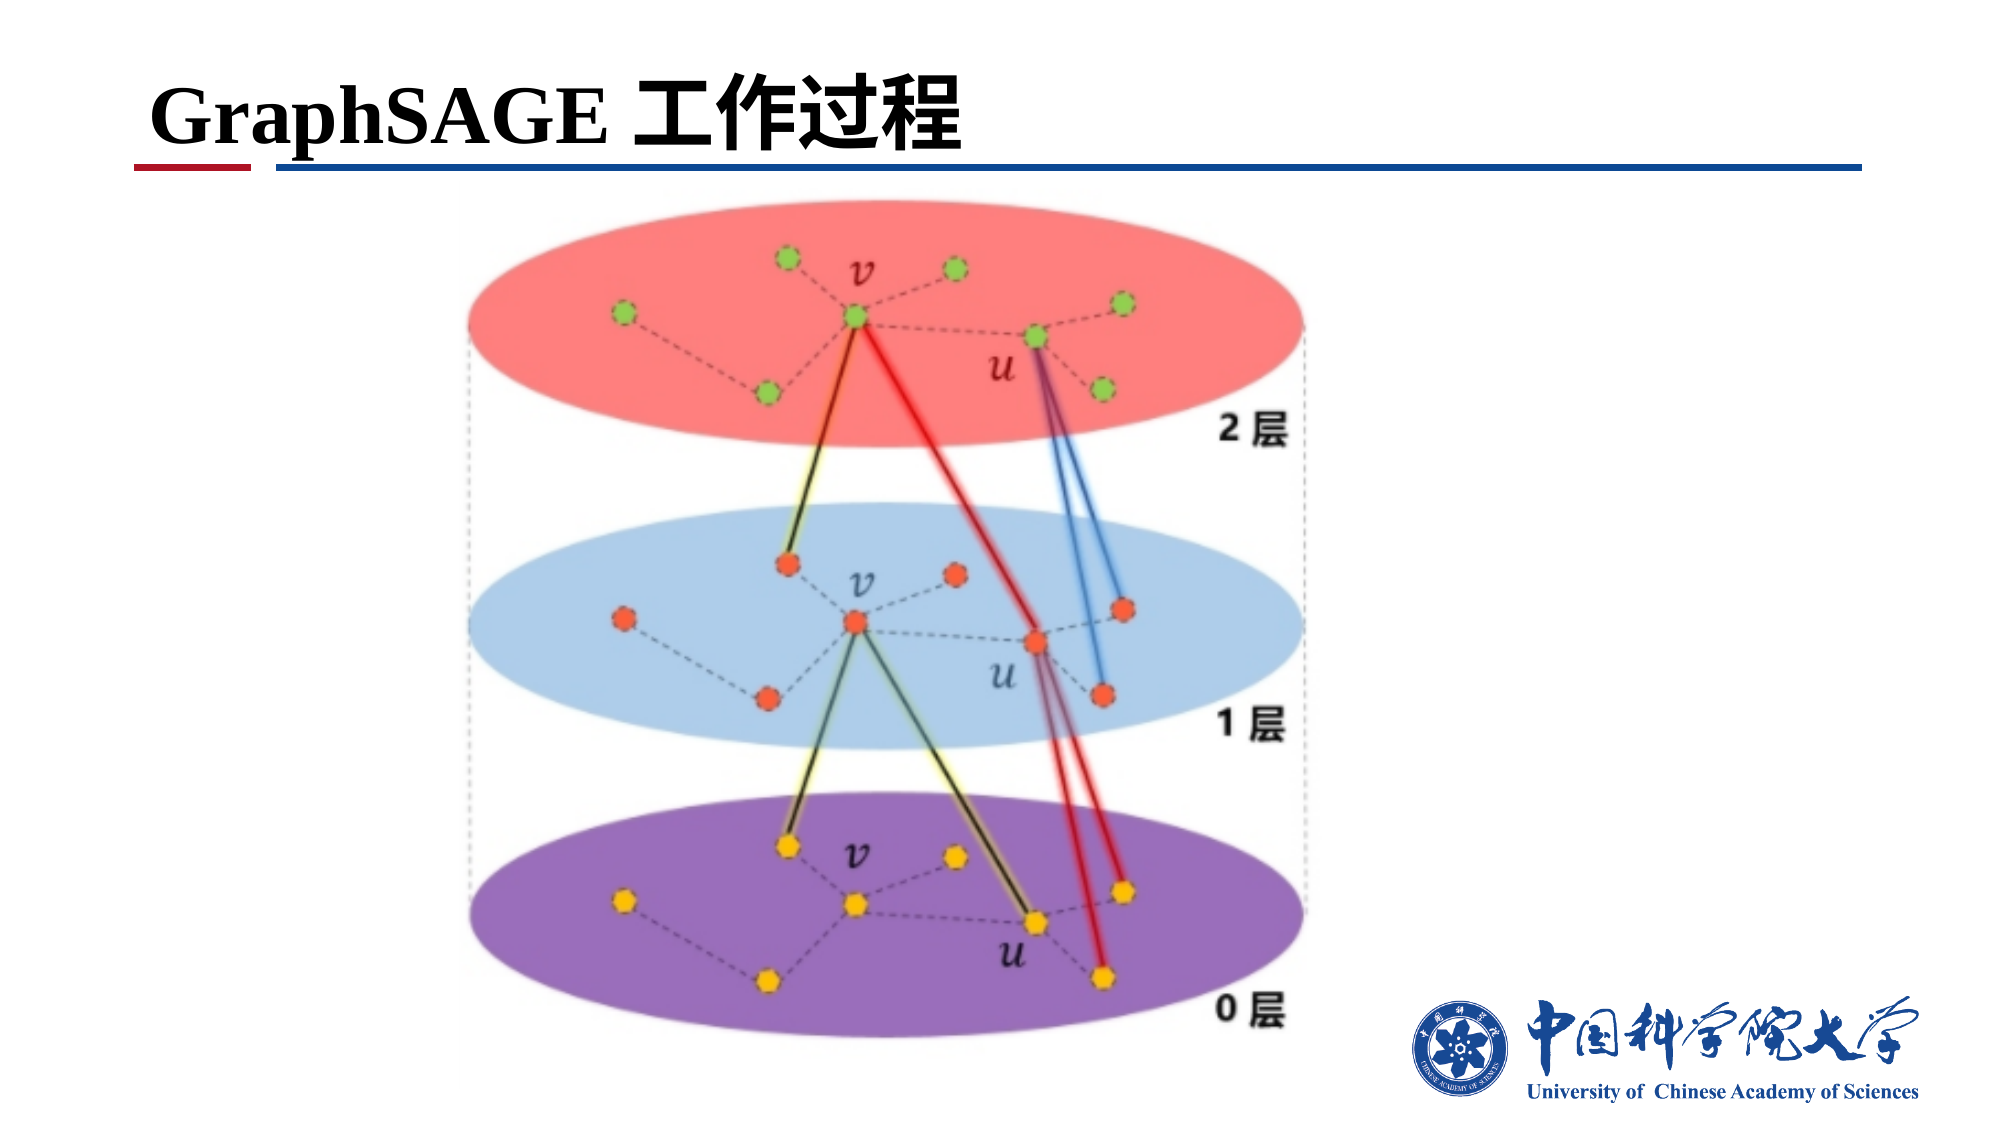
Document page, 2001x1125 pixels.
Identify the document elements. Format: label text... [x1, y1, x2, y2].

picture [1412, 996, 1919, 1103]
picture [458, 181, 1335, 1089]
title GraphSAGE工作过程 [133, 0, 1863, 168]
